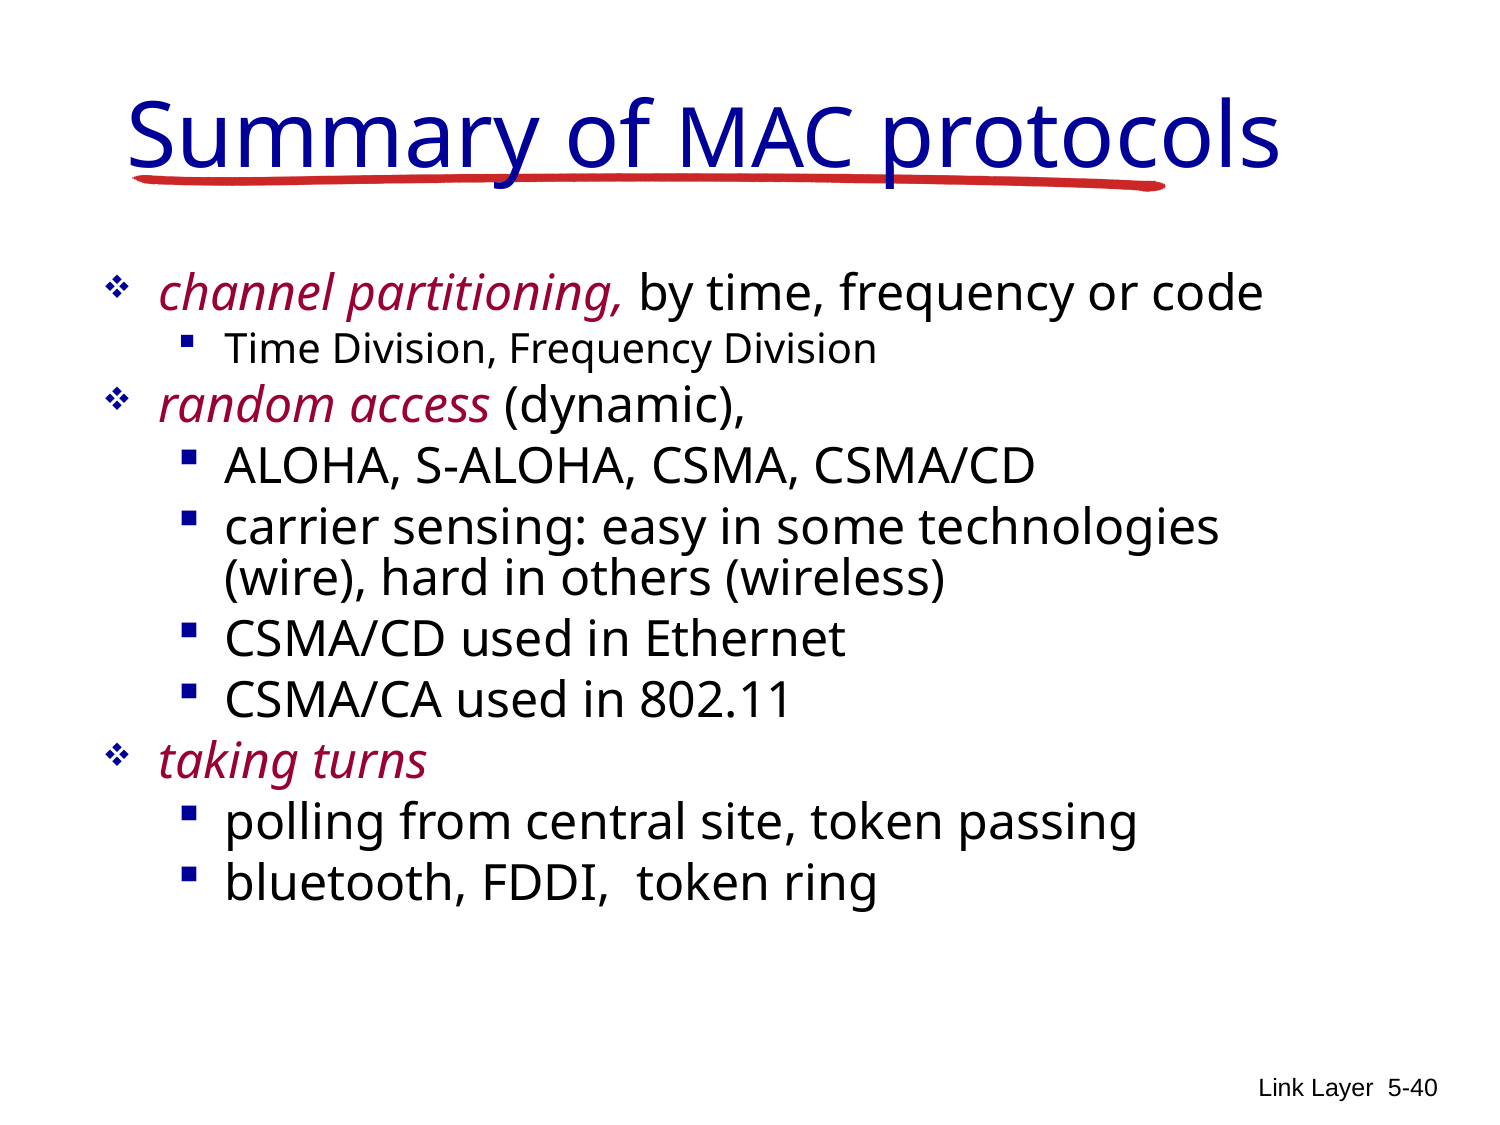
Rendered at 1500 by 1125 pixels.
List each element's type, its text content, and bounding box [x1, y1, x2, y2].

picture [127, 168, 1179, 198]
footer Link Layer [914, 1068, 1342, 1125]
list channel partitioning, by time, frequency or code Time Division, Frequency Division random access (dynamic), ALOHA, S-ALOHA, CSMA, CSMA/CD carrier sensing: easy in some technologies (wire), hard in others (wireless) CSMA/CD used in Ethernet CSMA/CA used in 802.11 taking turns polling from central site, token passing bluetooth, FDDI, token ring [87, 262, 1363, 1068]
title Summary of MAC protocols [87, 37, 1363, 225]
slide_number 5-40 [1342, 1064, 1454, 1125]
